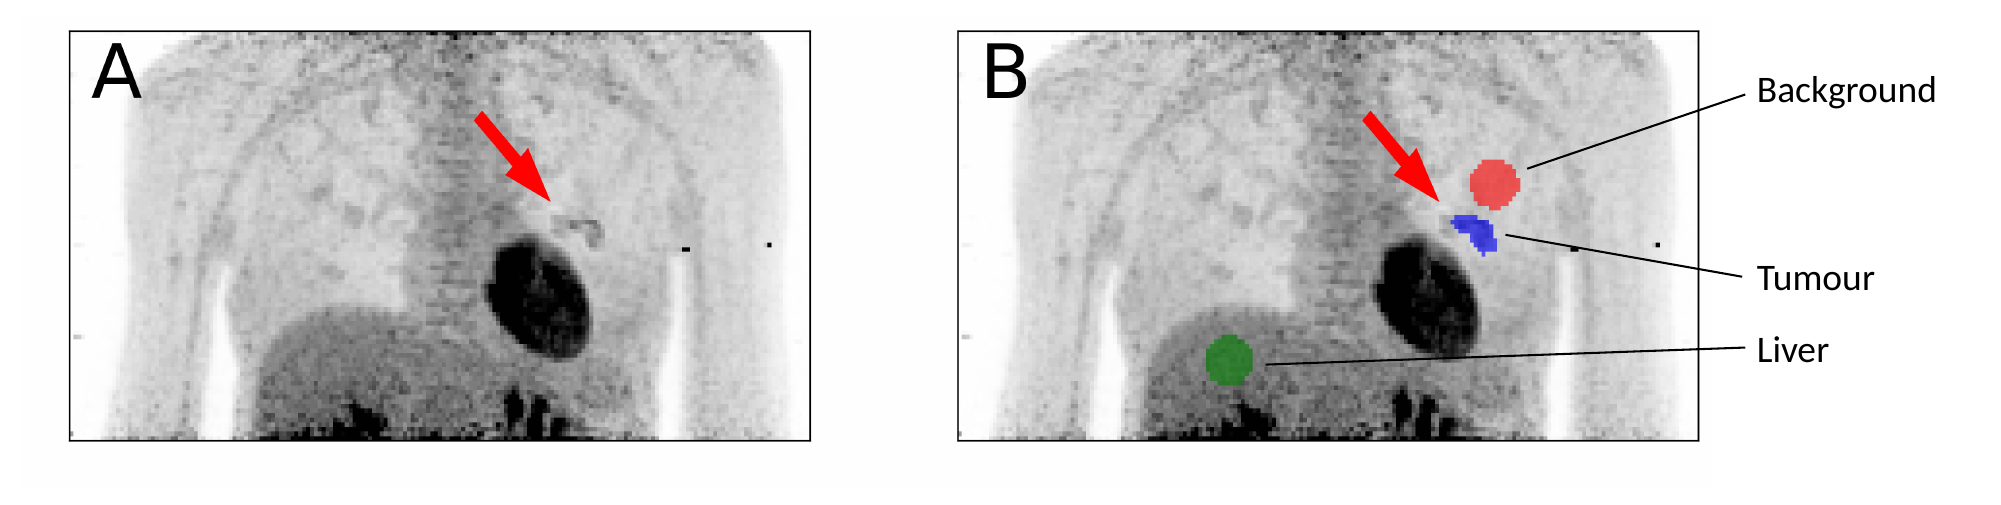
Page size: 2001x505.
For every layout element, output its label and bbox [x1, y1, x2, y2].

text_box [21, 16, 1979, 489]
